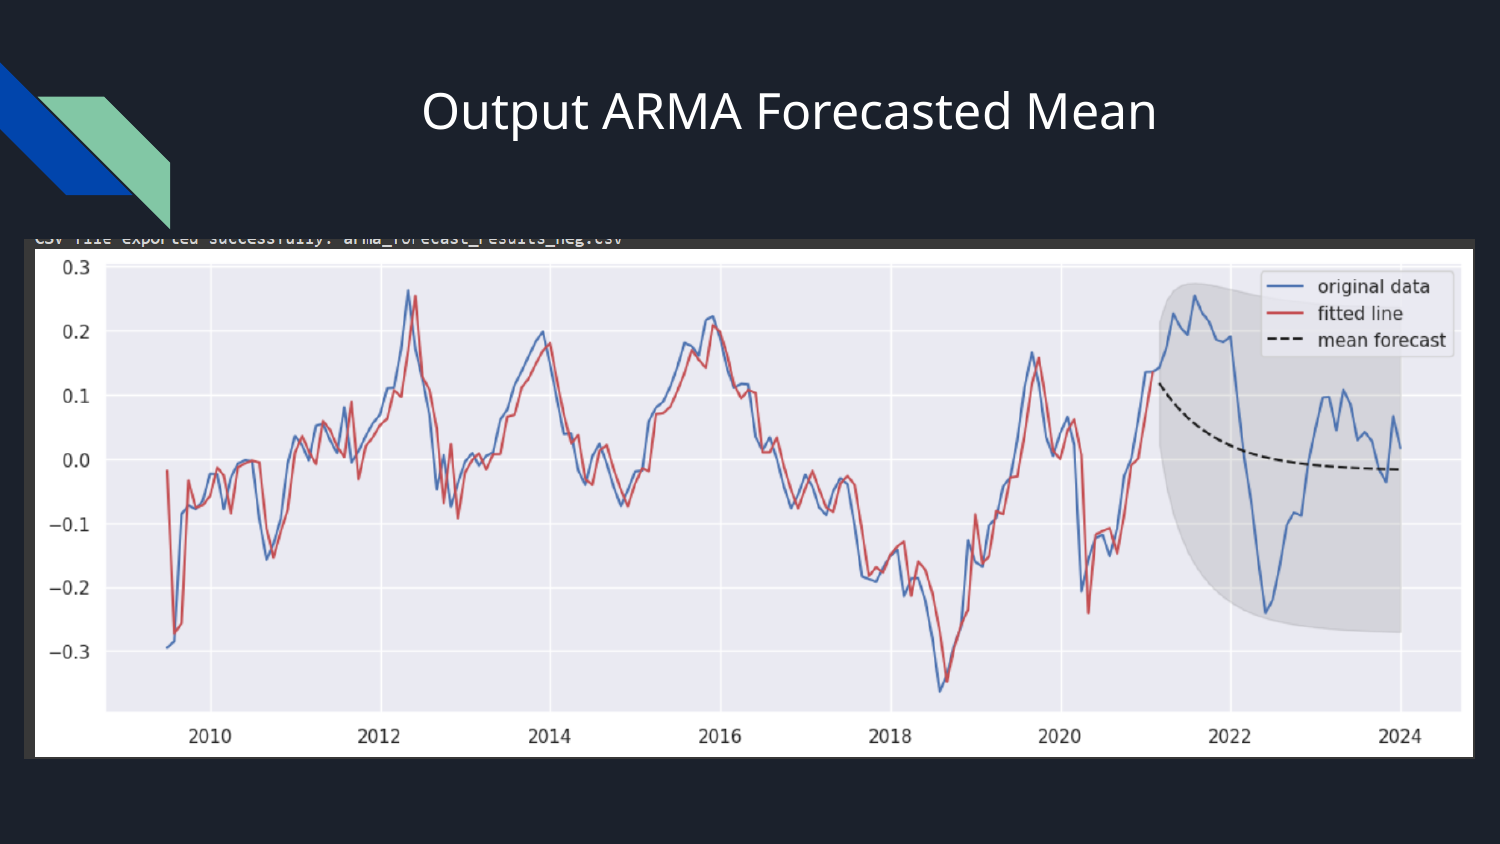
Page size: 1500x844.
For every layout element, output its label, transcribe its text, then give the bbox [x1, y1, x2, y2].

title Output ARMA Forecasted Mean [212, 64, 1368, 215]
picture [24, 239, 1476, 759]
